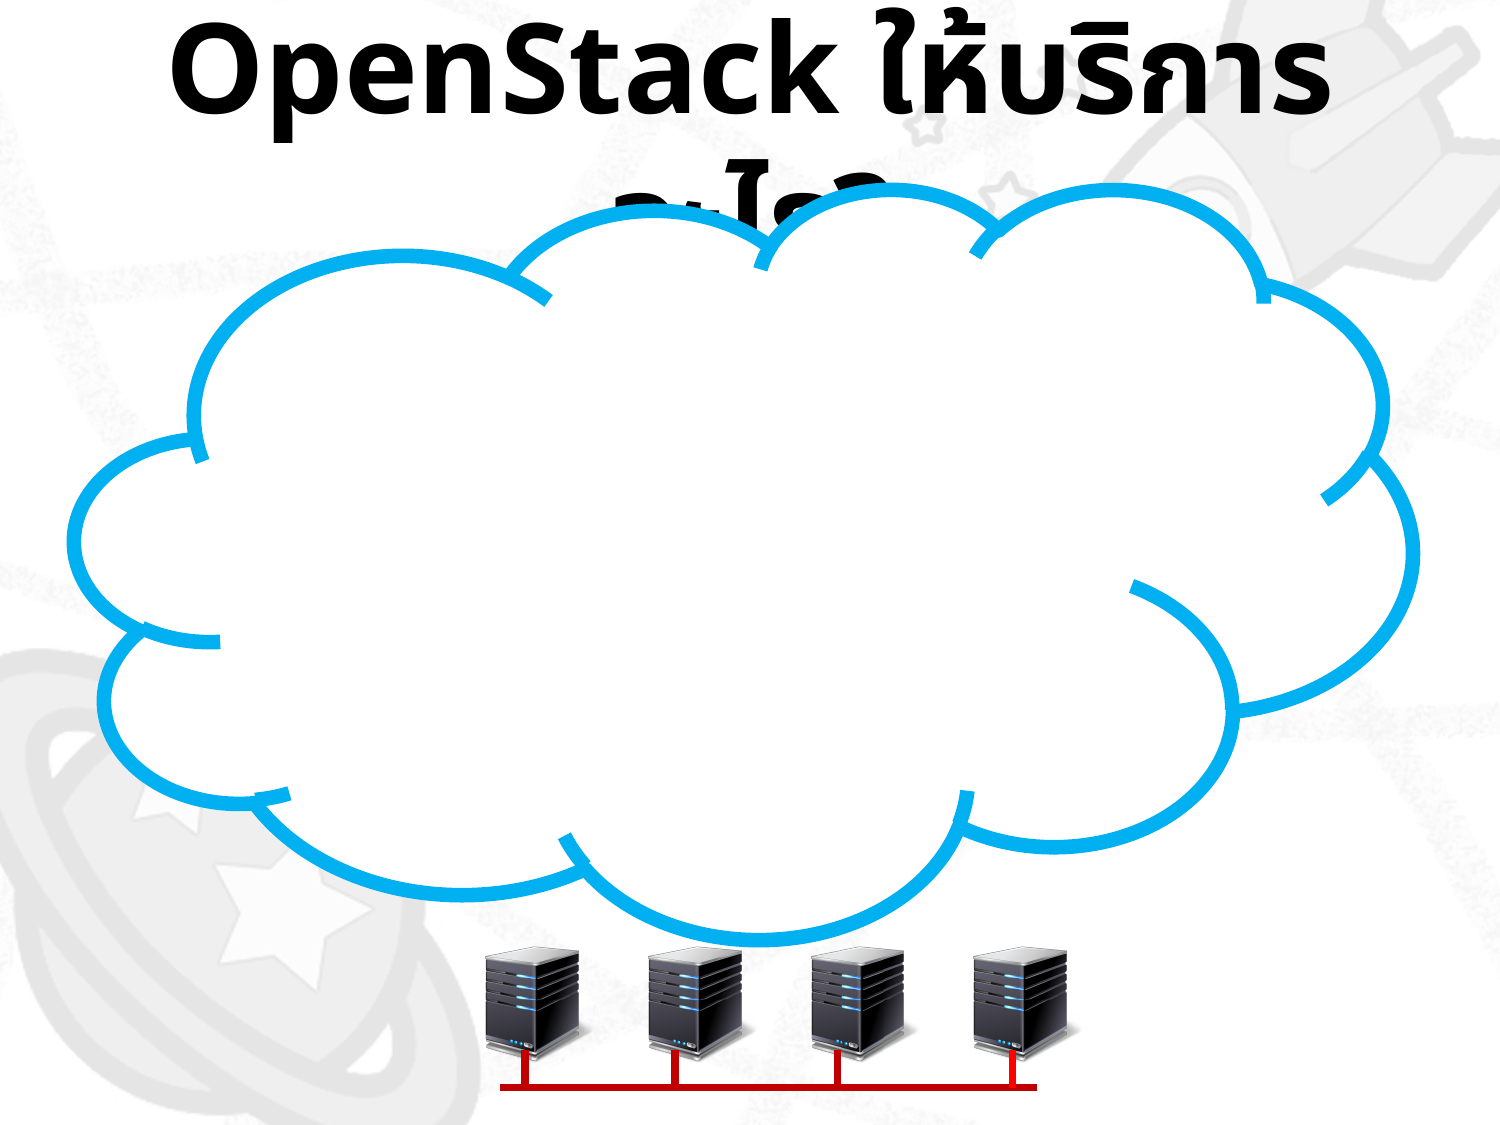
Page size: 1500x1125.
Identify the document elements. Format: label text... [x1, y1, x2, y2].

picture [799, 937, 926, 1063]
title OpenStack ให้บริการอะไร? [75, 45, 1425, 233]
picture [637, 937, 763, 1063]
text_box [71, 187, 1416, 943]
picture [962, 937, 1088, 1063]
picture [474, 937, 601, 1063]
